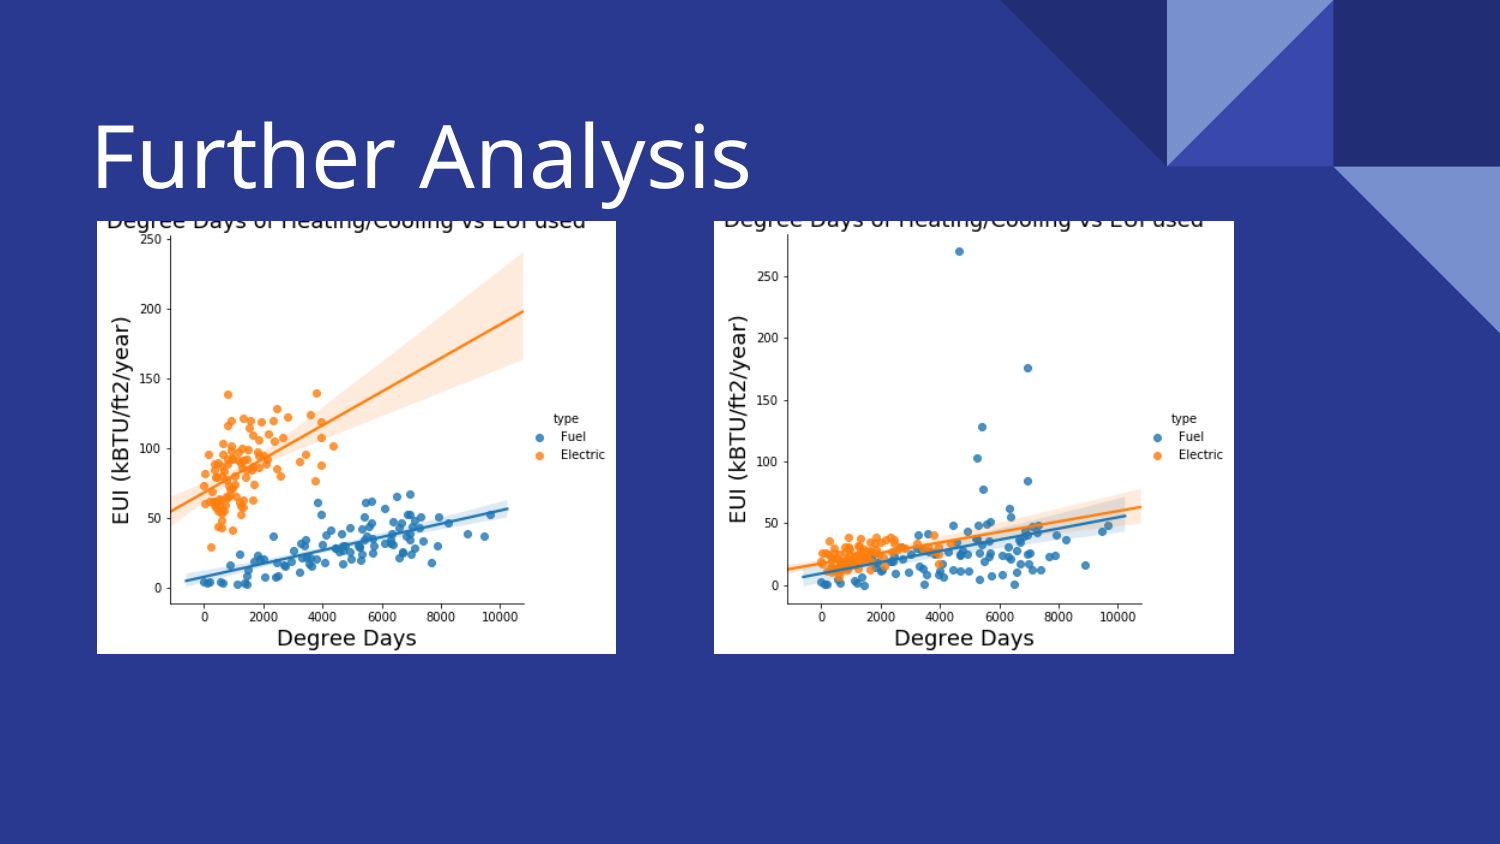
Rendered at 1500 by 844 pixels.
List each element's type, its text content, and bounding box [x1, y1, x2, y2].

picture [714, 221, 1234, 654]
title Further Analysis [75, 84, 1425, 222]
picture [96, 221, 617, 654]
